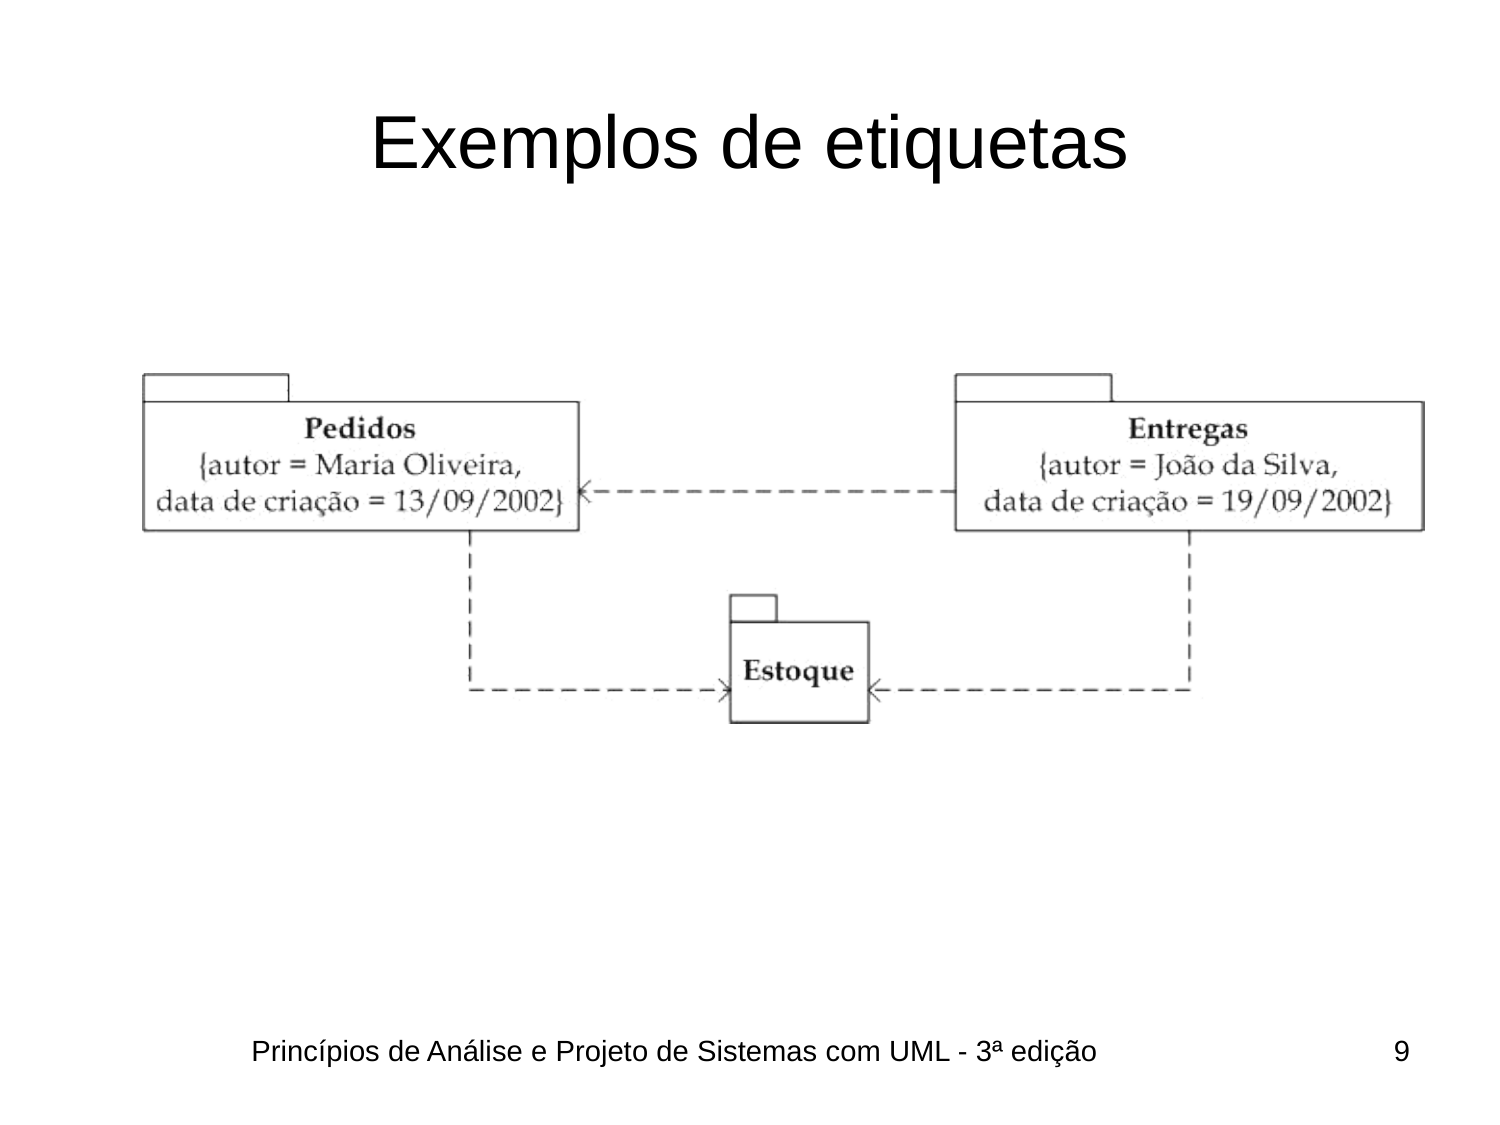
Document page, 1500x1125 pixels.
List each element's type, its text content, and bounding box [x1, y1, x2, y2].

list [142, 373, 1426, 725]
slide_number 9 [1212, 1024, 1426, 1103]
title Exemplos de etiquetas [74, 44, 1426, 233]
footer Princípios de Análise e Projeto de Sistemas com UML - 3ª edição [224, 1024, 1126, 1103]
